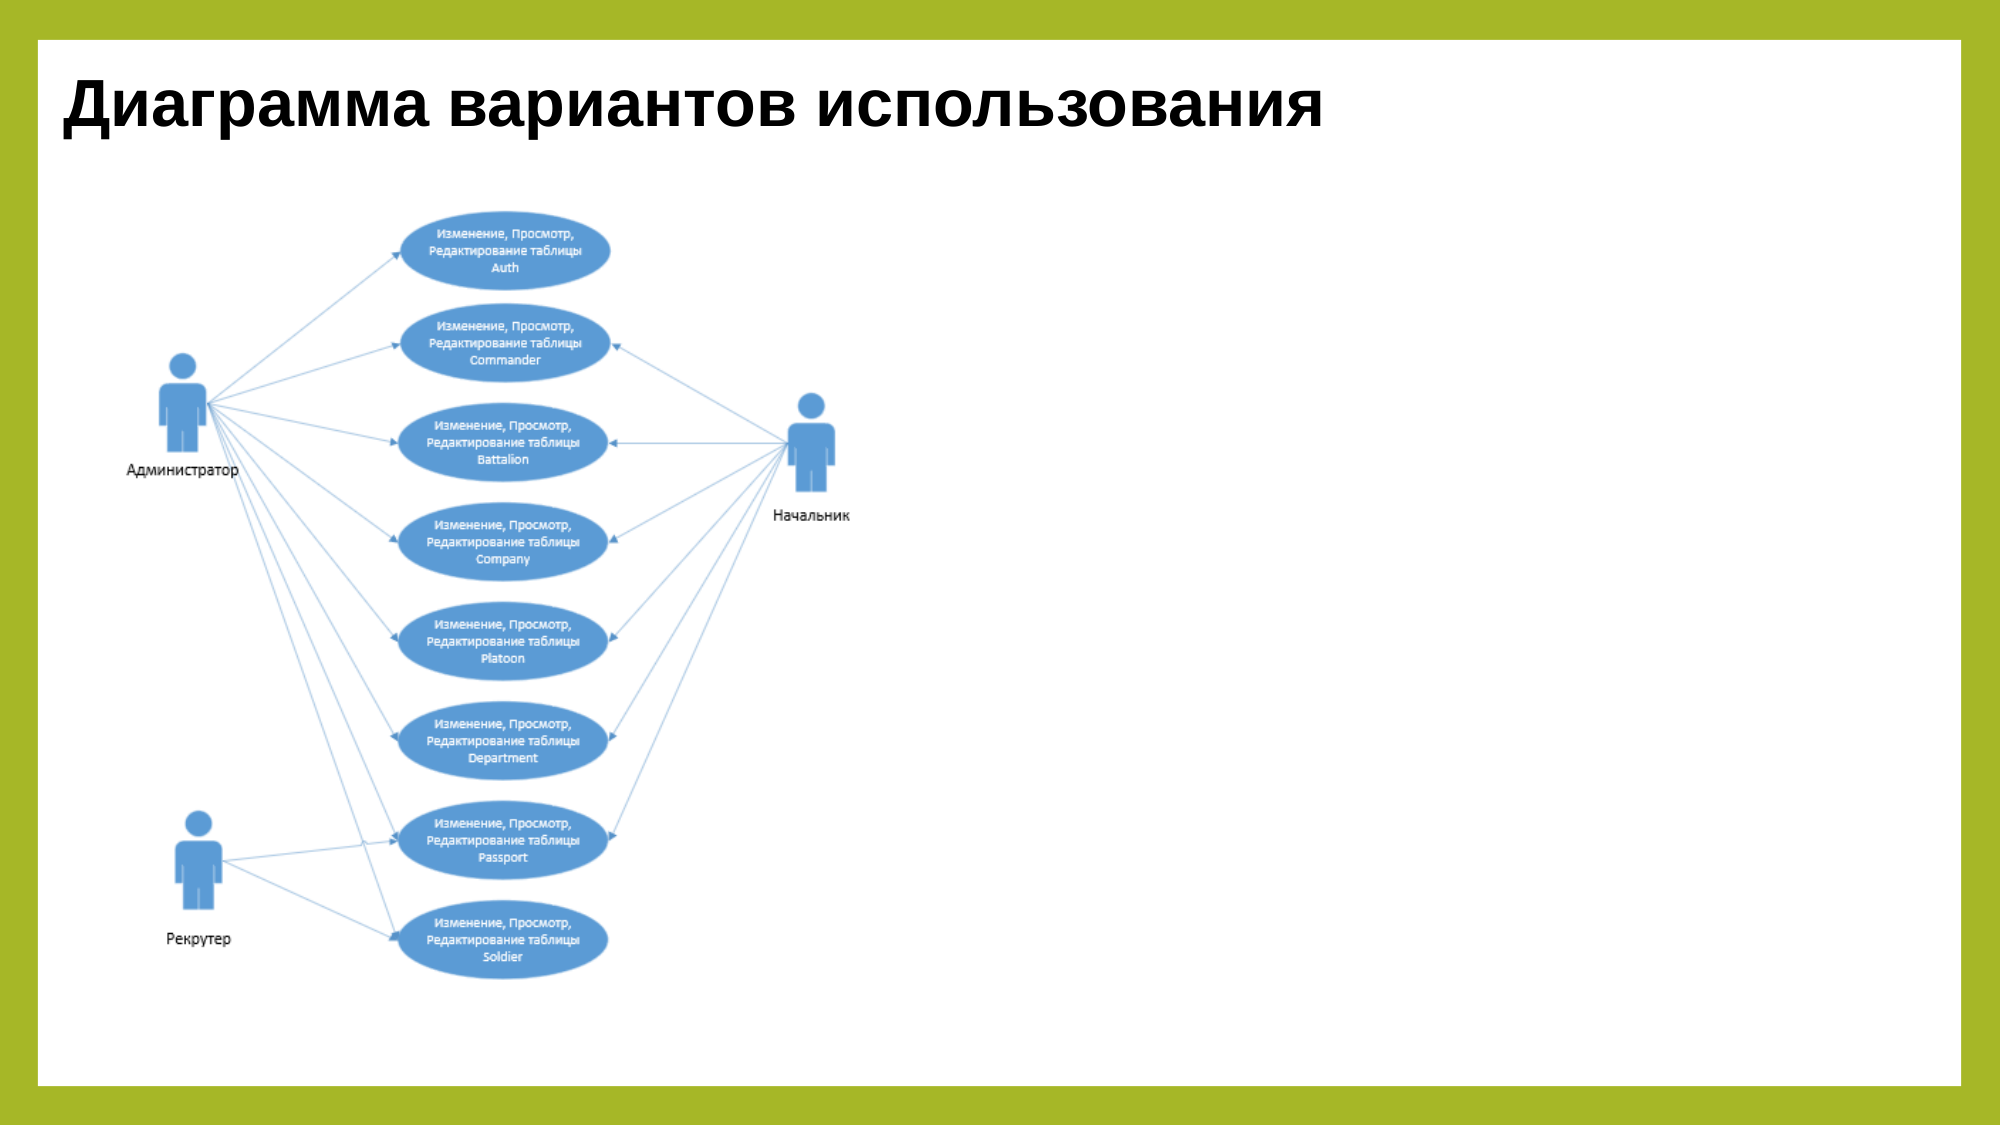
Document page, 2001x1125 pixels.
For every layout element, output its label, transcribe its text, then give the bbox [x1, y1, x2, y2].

picture [115, 170, 888, 1014]
text_box Диаграмма вариантов использования [48, 52, 1342, 148]
